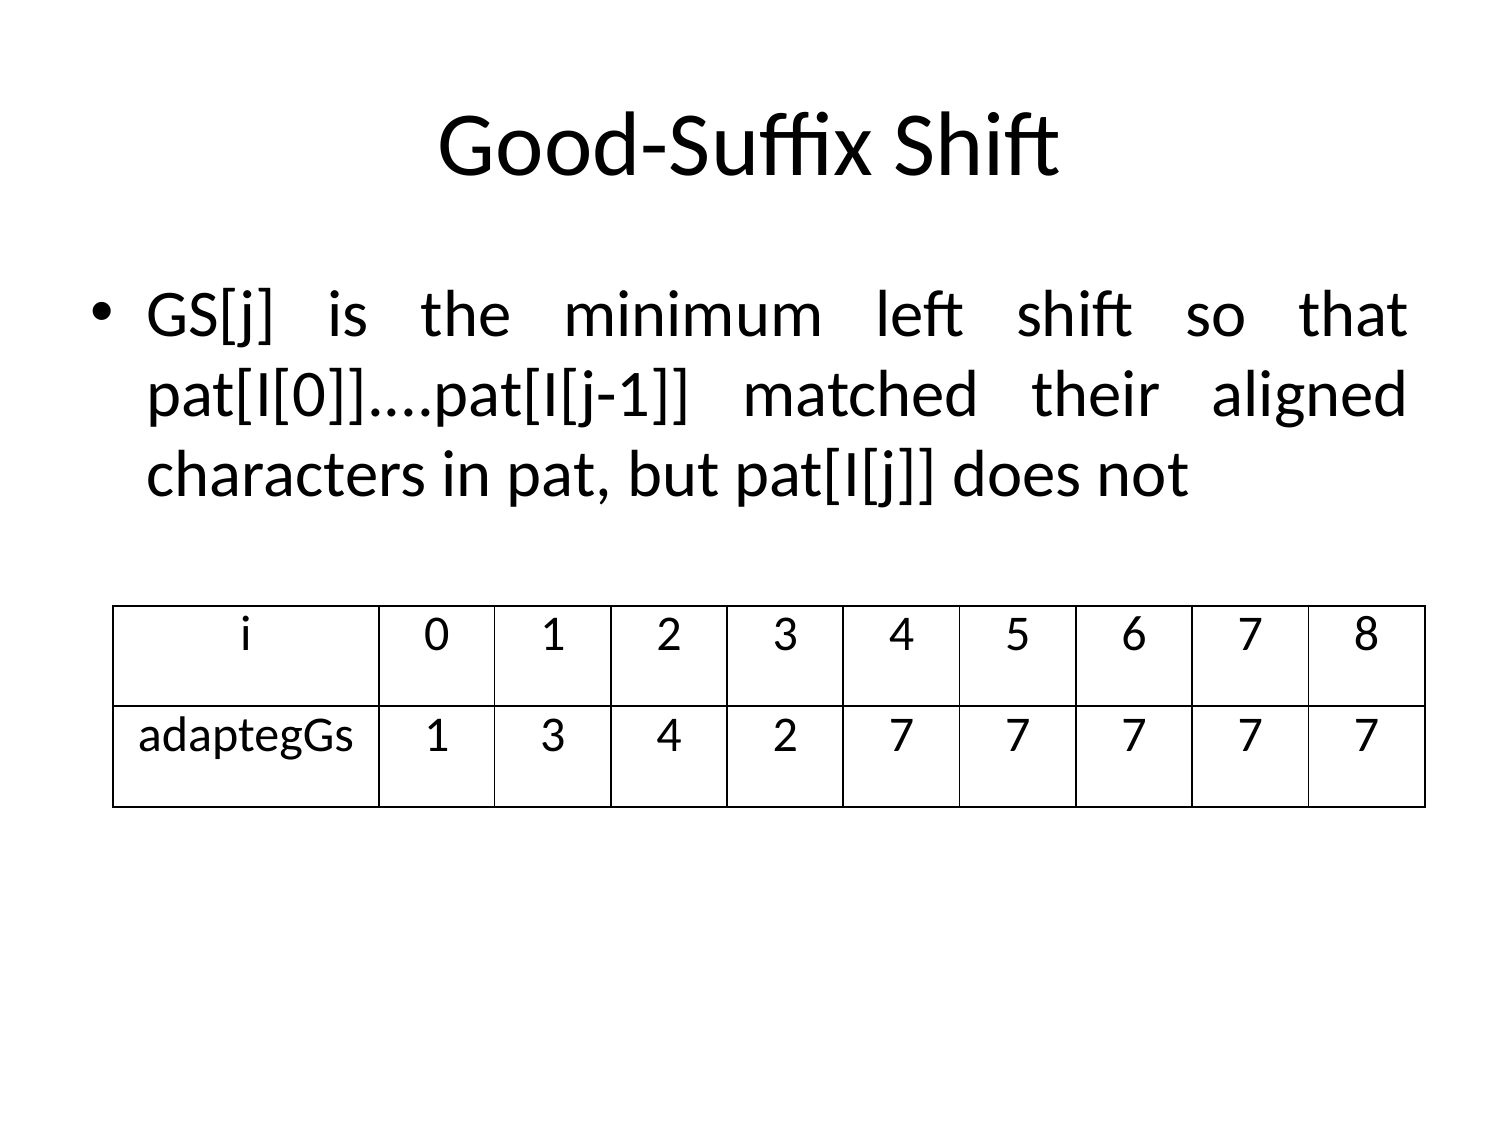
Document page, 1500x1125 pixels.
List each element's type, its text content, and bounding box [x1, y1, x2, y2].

table_cell 7 [1309, 707, 1424, 806]
title Good-Suffix Shift [75, 45, 1425, 233]
table_cell 7 [960, 707, 1075, 806]
table_header 0 [380, 607, 494, 705]
table_header 8 [1309, 607, 1424, 705]
list GS[j] is the minimum left shift so that pat[I[0]]....pat[I[j-1]] matched their aligned characters in pat, but pat[I[j]] does not [75, 262, 1425, 1005]
table_cell 1 [380, 707, 494, 806]
table_header 6 [1077, 607, 1191, 705]
table_header 2 [612, 607, 726, 705]
table_cell 7 [1077, 707, 1191, 806]
table_cell 7 [844, 707, 959, 806]
table_header 3 [728, 607, 842, 705]
table_header 7 [1193, 607, 1308, 705]
table_cell 3 [495, 707, 610, 806]
table_cell adaptegGs [114, 707, 378, 806]
table_header 1 [495, 607, 610, 705]
table_cell 2 [728, 707, 842, 806]
table_header 5 [960, 607, 1075, 705]
table_cell 7 [1193, 707, 1308, 806]
table_header i [114, 607, 378, 705]
table_cell 4 [612, 707, 726, 806]
table_header 4 [844, 607, 959, 705]
